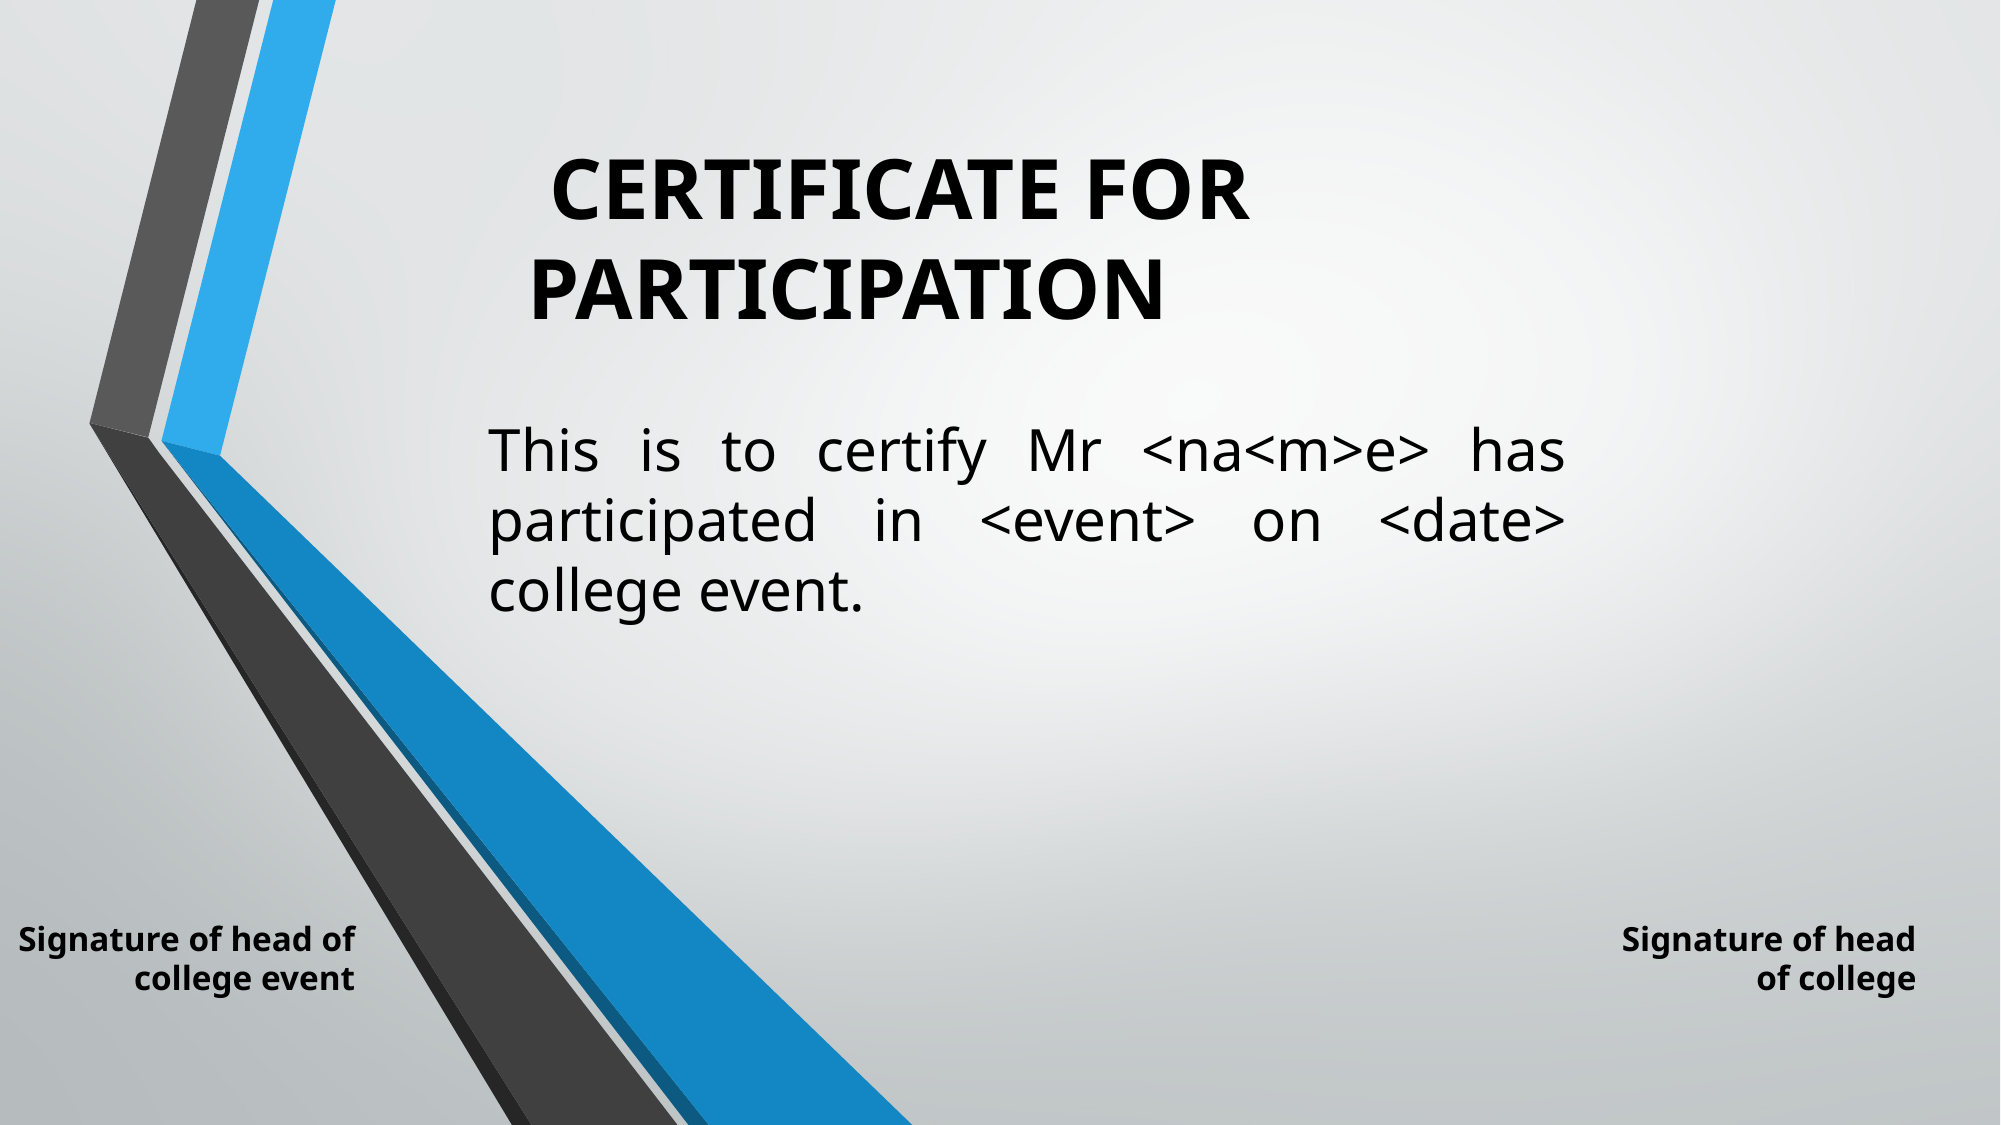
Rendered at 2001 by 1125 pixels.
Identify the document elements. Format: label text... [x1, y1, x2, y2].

text_box CERTIFICATE FOR PARTICIPATION [512, 129, 1827, 344]
text_box Signature of head of college [1561, 910, 1932, 1038]
title This is to certify Mr <na<m>e> has participated in <event> on <date> college event. [473, 368, 1582, 631]
subtitle Signature of head of college event [0, 910, 371, 1038]
